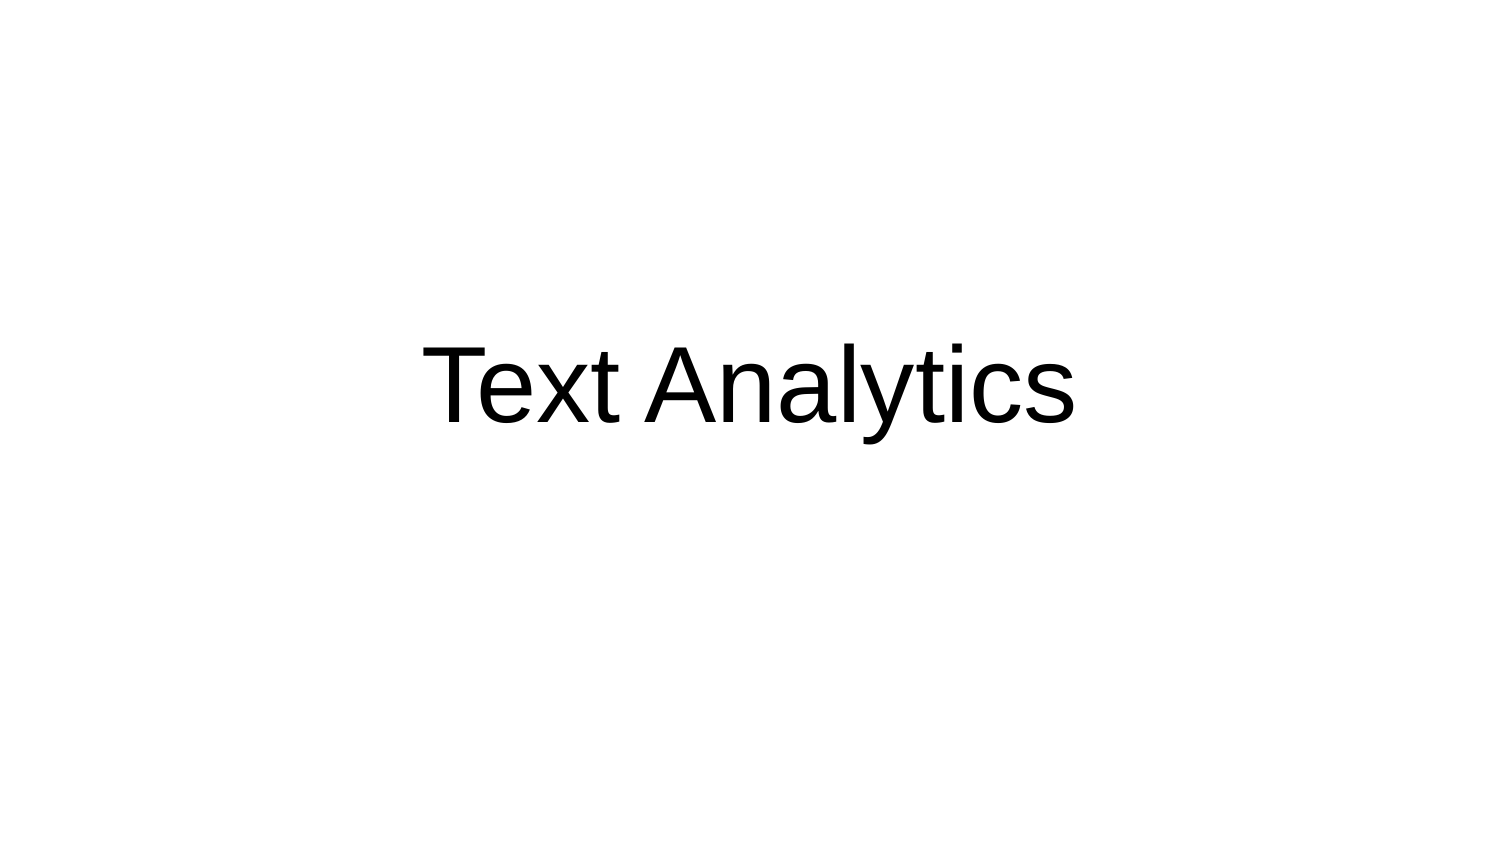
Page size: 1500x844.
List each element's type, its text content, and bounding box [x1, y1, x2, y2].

title Text Analytics [51, 122, 1449, 459]
